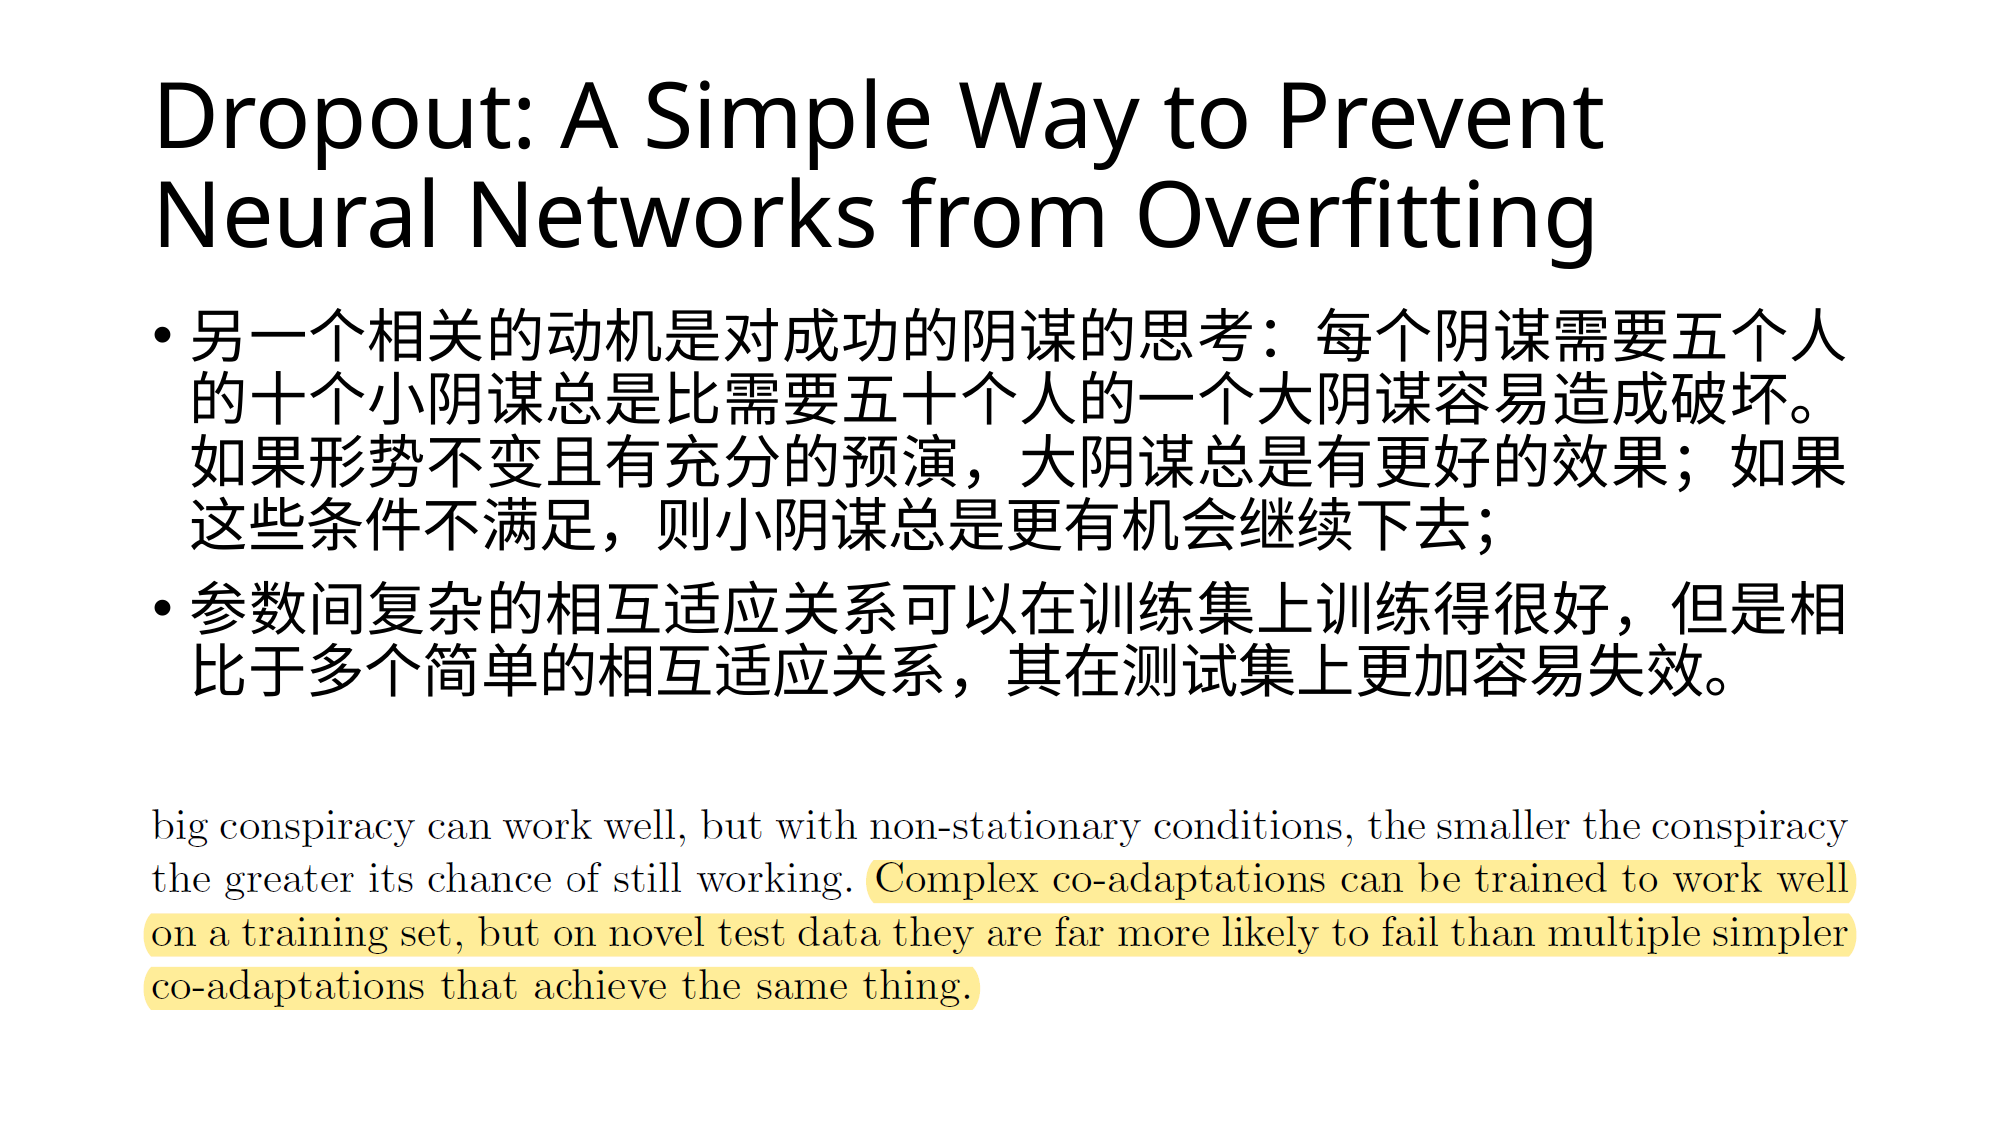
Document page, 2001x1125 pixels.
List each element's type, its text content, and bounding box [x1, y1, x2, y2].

list 另一个相关的动机是对成功的阴谋的思考：每个阴谋需要五个人的十个小阴谋总是比需要五十个人的一个大阴谋容易造成破坏。如果形势不变且有充分的预演，大阴谋总是有更好的效果；如果这些条件不满足，则小阴谋总是更有机会继续下去； 参数间复杂的相互适应关系可以在训练集上训练得很好，但是相比于多个简单的相互适应关系，其在测试集上更加容易失效。 [137, 299, 1863, 799]
picture [137, 799, 1863, 1014]
title Dropout: A Simple Way to Prevent Neural Networks from Overfitting [137, 59, 1863, 278]
